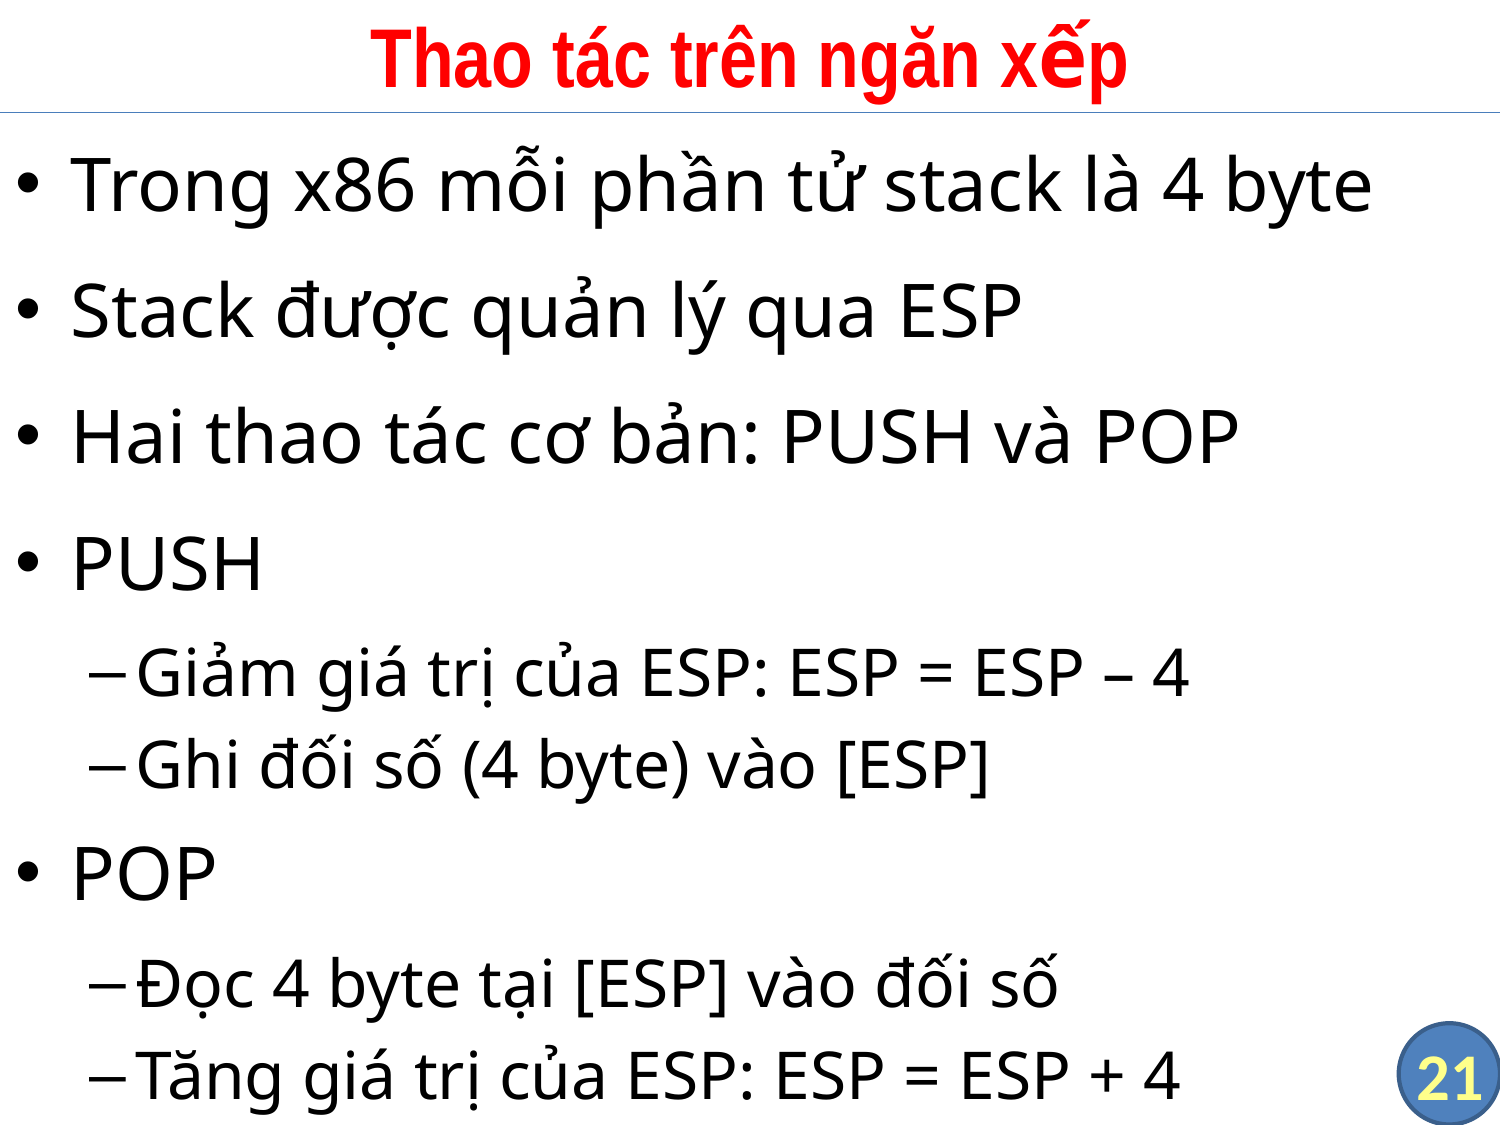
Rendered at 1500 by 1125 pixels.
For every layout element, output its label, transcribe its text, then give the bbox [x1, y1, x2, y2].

slide_number 21 [1399, 1023, 1500, 1125]
title Thao tác trên ngăn xếp [0, 0, 1500, 113]
list Trong x86 mỗi phần tử stack là 4 byte Stack được quản lý qua ESP Hai thao tác cơ bản: PUSH và POP PUSH Giảm giá trị của ESP: ESP = ESP – 4 Ghi đối số (4 byte) vào [ESP] POP Đọc 4 byte tại [ESP] vào đối số Tăng giá trị của ESP: ESP = ESP + 4 [0, 113, 1500, 1125]
